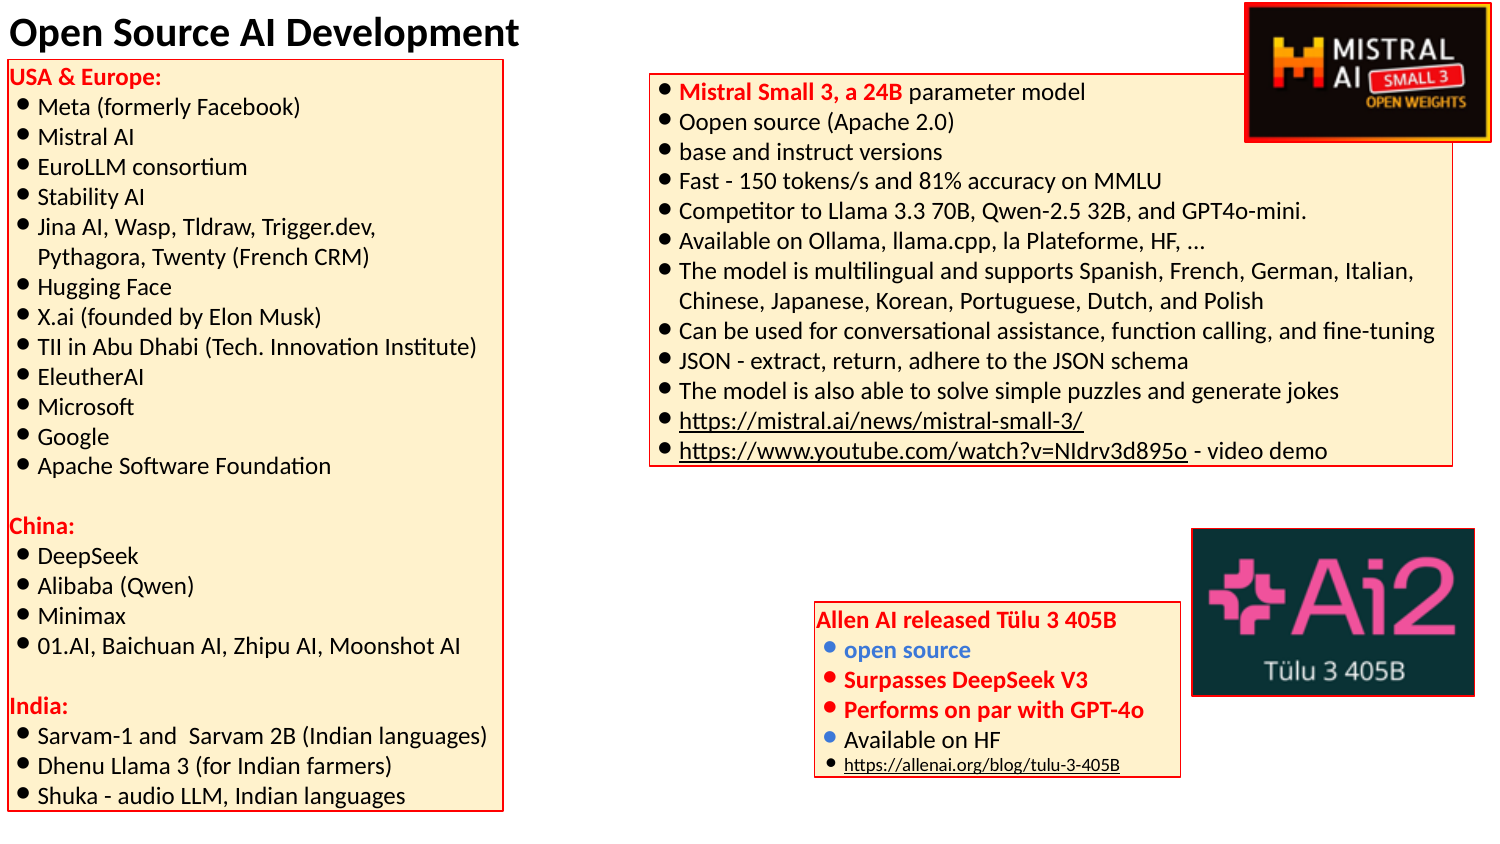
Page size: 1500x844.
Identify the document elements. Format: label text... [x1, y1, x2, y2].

text_box USA & Europe: Meta (formerly Facebook) Mistral AI EuroLLM consortium Stability AI Jina AI, Wasp, Tldraw, Trigger.dev, Pythagora, Twenty (French CRM) Hugging Face X.ai (founded by Elon Musk) TII in Abu Dhabi (Tech. Innovation Institute) EleutherAI Microsoft Google Apache Software Foundation China: DeepSeek Alibaba (Qwen) Minimax 01.AI, Baichuan AI, Zhipu AI, Moonshot AI India: Sarvam-1 and Sarvam 2B (Indian languages) Dhenu Llama 3 (for Indian farmers) Shuka - audio LLM, Indian languages [7, 59, 503, 811]
picture [1245, 3, 1491, 142]
picture [1192, 528, 1474, 696]
text_box Allen AI released Tülu 3 405B open source Surpasses DeepSeek V3 Performs on par with GPT-4o Available on HF https://allenai.org/blog/tulu-3-405B [814, 602, 1181, 778]
text_box Mistral Small 3, a 24B parameter model Oopen source (Apache 2.0) base and instruct versions Fast - 150 tokens/s and 81% accuracy on MMLU Competitor to Llama 3.3 70B, Qwen-2.5 32B, and GPT4o-mini. Available on Ollama, llama.cpp, la Plateforme, HF, ... The model is multilingual and supports Spanish, French, German, Italian, Chinese, Japanese, Korean, Portuguese, Dutch, and Polish Can be used for conversational assistance, function calling, and fine-tuning JSON - extract, return, adhere to the JSON schema The model is also able to solve simple puzzles and generate jokes https://mistral.ai/news/mistral-small-3/ https://www.youtube.com/watch?v=NIdrv3d895o - video demo [649, 73, 1453, 466]
text_box Open Source AI Development [7, 3, 738, 57]
